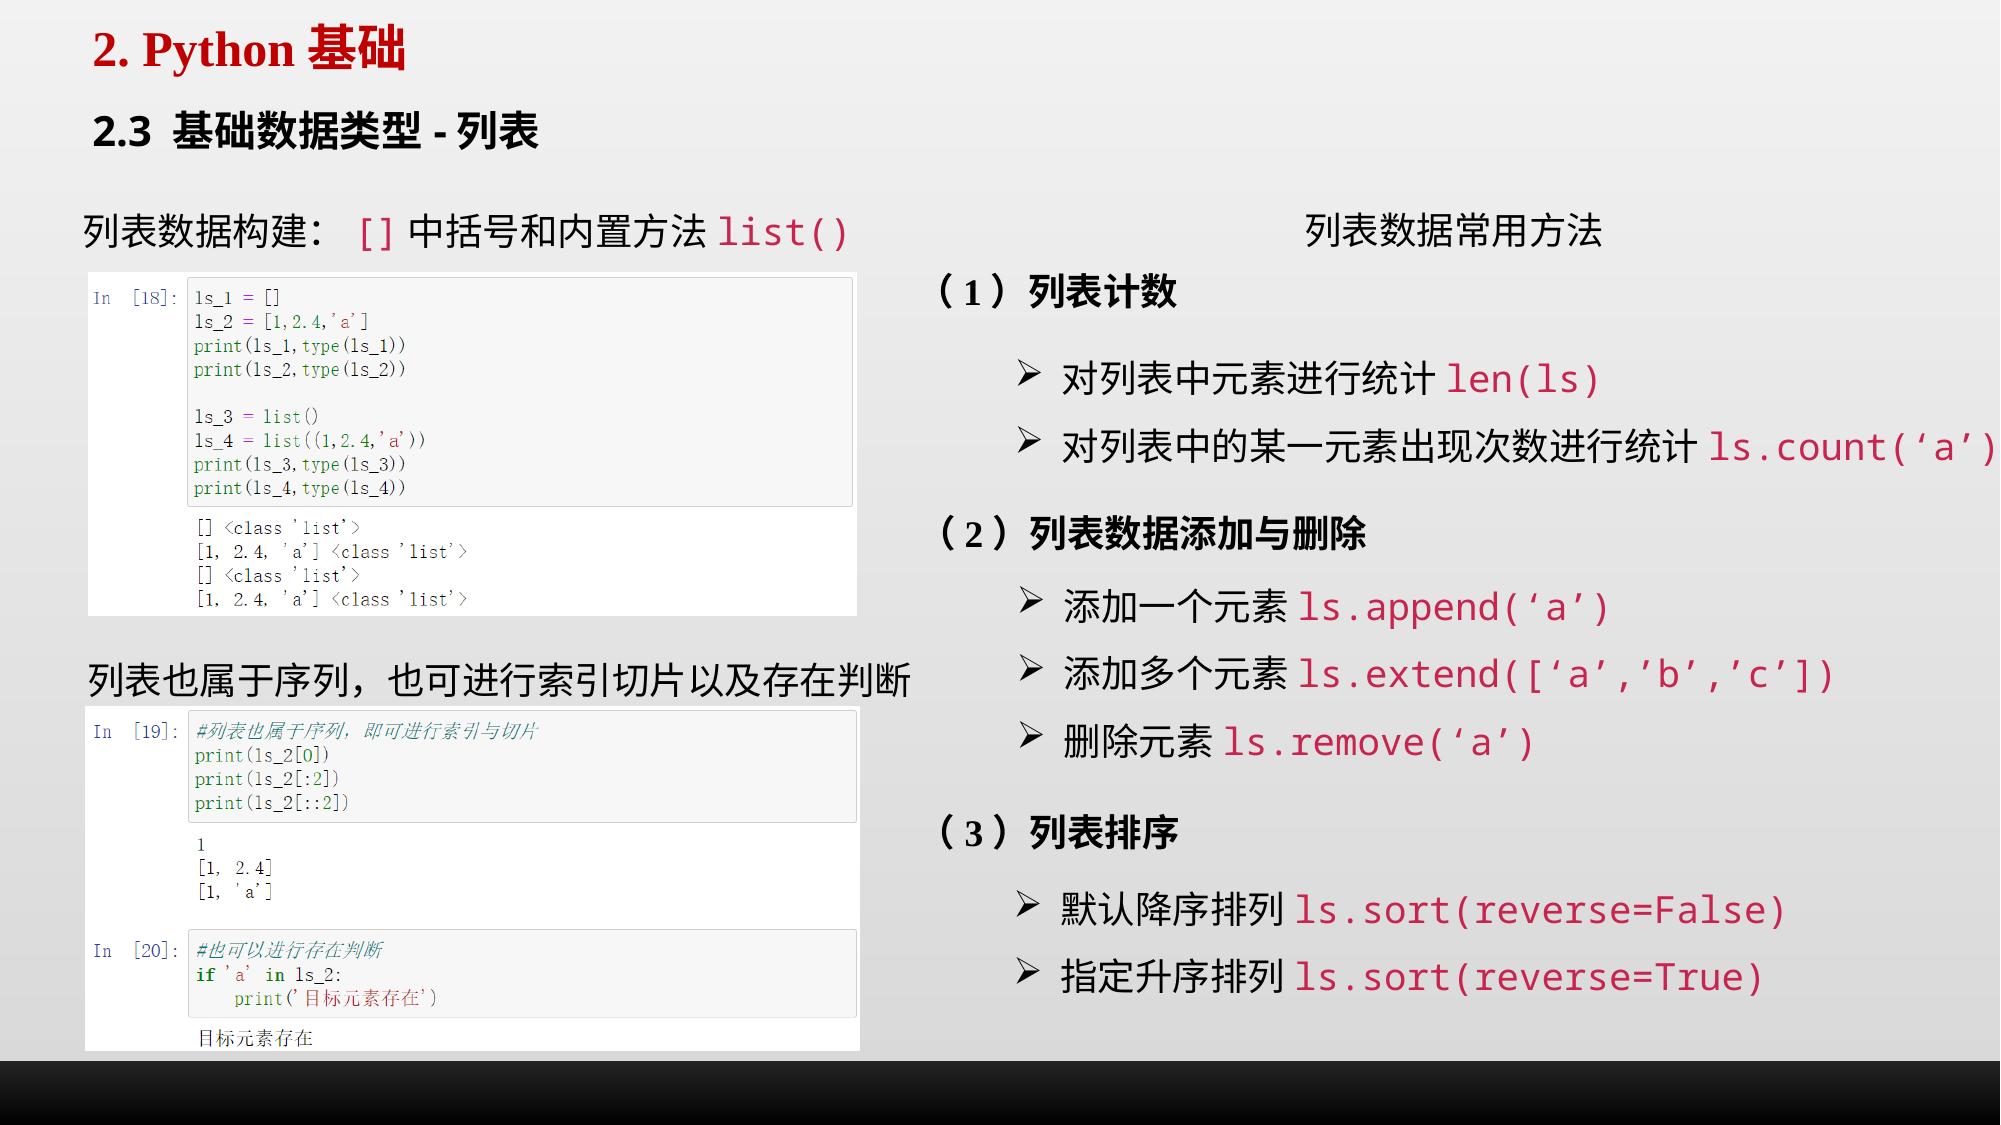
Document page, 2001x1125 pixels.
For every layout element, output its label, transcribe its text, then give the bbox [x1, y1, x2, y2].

text_box 默认降序排列ls.sort(reverse=False) 指定升序排列ls.sort(reverse=True) [998, 855, 1804, 1006]
text_box （2）列表数据添加与删除 [859, 480, 2000, 563]
text_box 列表也属于序列，也可进行索引切片以及存在判断 [28, 627, 1001, 710]
picture [85, 706, 860, 1051]
text_box 2. Python基础 [77, 22, 511, 84]
text_box （1）列表计数 [901, 260, 2000, 321]
text_box 对列表中元素进行统计len(ls) 对列表中的某一元素出现次数进行统计ls.count(‘a’) [999, 325, 2000, 475]
text_box 2.3 基础数据类型-列表 [77, 102, 759, 163]
text_box 添加一个元素ls.append(‘a’) 添加多个元素ls.extend([‘a’,’b’,’c’]) 删除元素ls.remove(‘a’) [1001, 552, 2000, 770]
text_box 列表数据构建：[]中括号和内置方法list() [67, 200, 867, 261]
text_box 列表数据常用方法 [1289, 199, 1664, 259]
picture [88, 272, 857, 616]
text_box （3）列表排序 [860, 779, 1883, 862]
